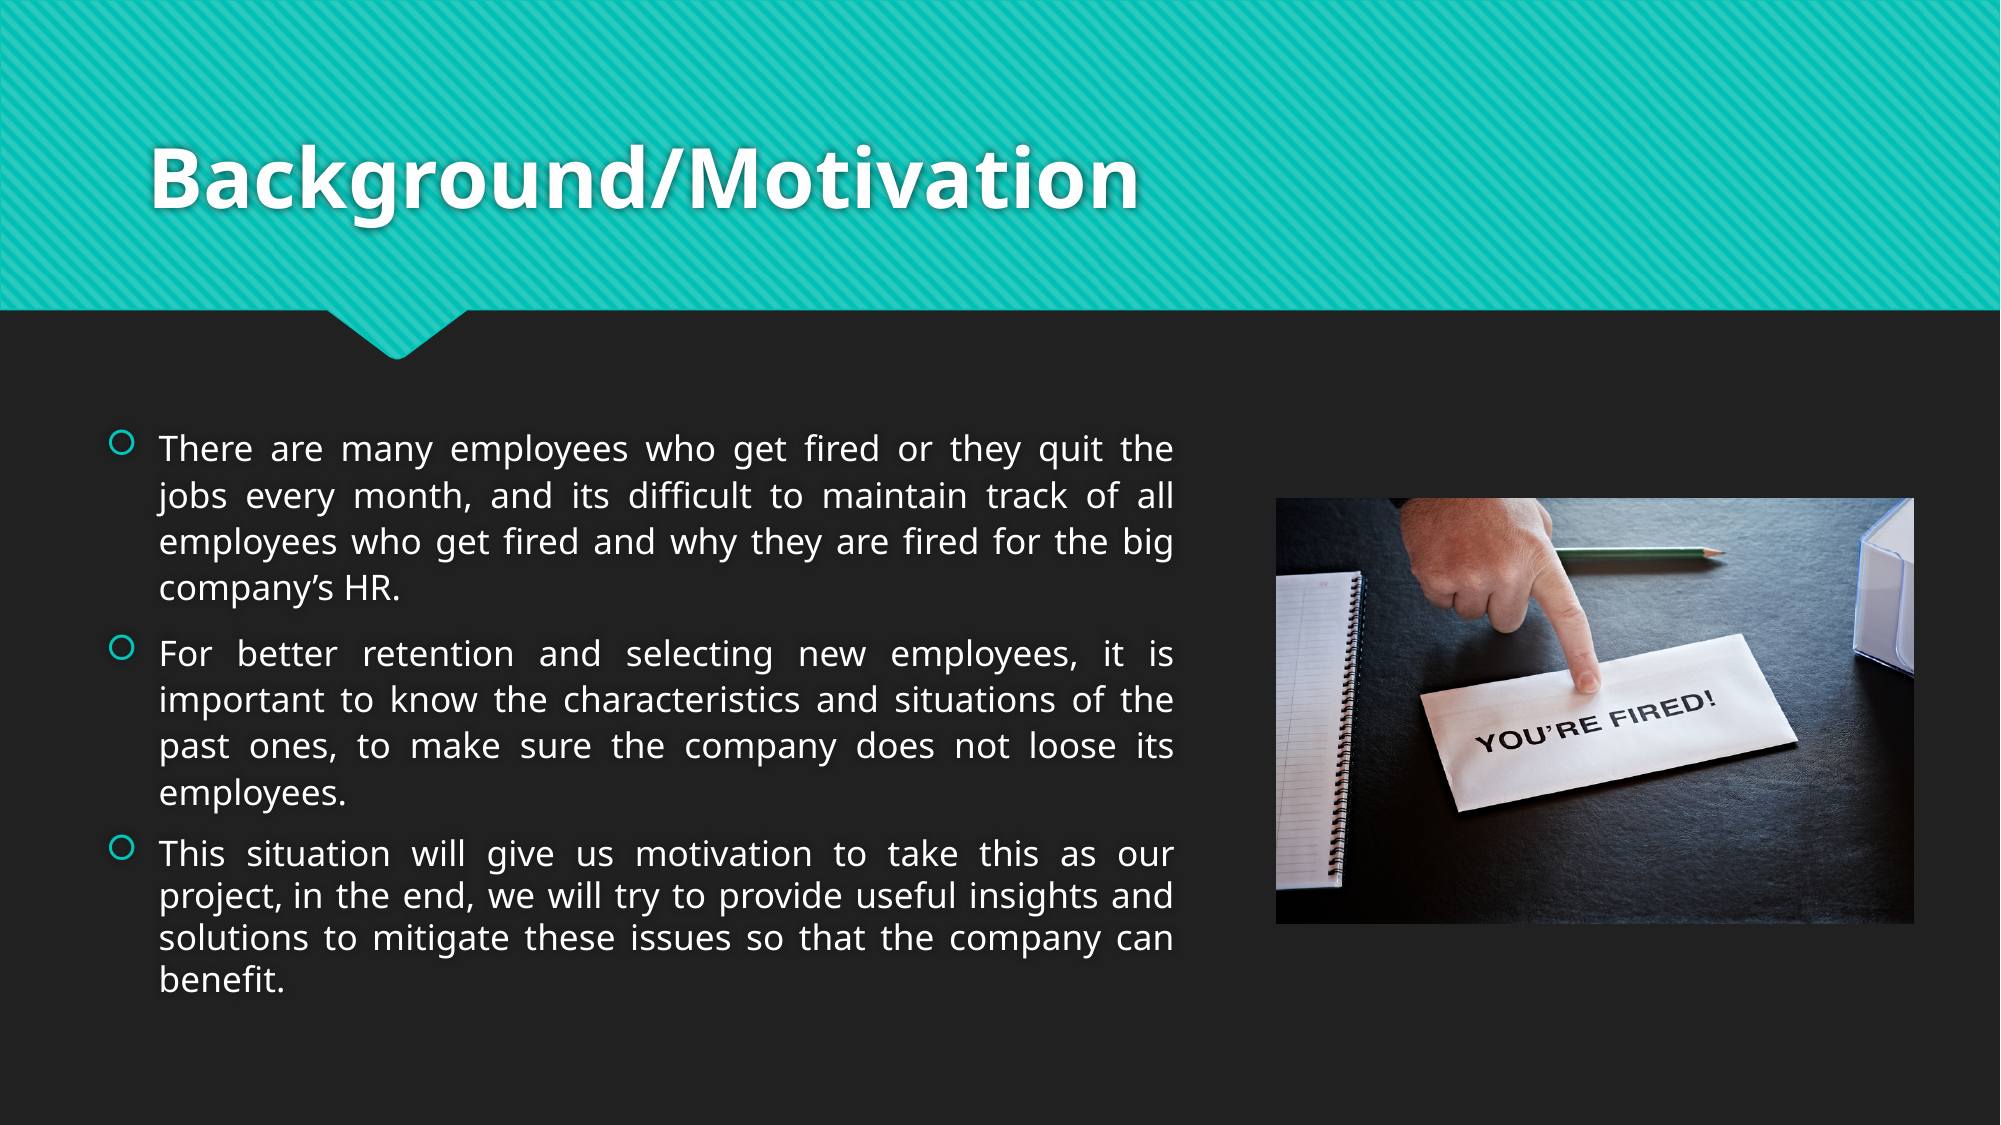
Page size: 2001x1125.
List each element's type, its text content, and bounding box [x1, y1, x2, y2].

list There are many employees who get fired or they quit the jobs every month, and its difficult to maintain track of all employees who get fired and why they are fired for the big company’s HR. For better retention and selecting new employees, it is important to know the characteristics and situations of the past ones, to make sure the company does not loose its employees. This situation will give us motivation to take this as our project, in the end, we will try to provide useful insights and solutions to mitigate these issues so that the company can benefit. [90, 412, 1192, 1010]
picture [1276, 498, 1915, 924]
title Background/Motivation [132, 73, 1868, 233]
